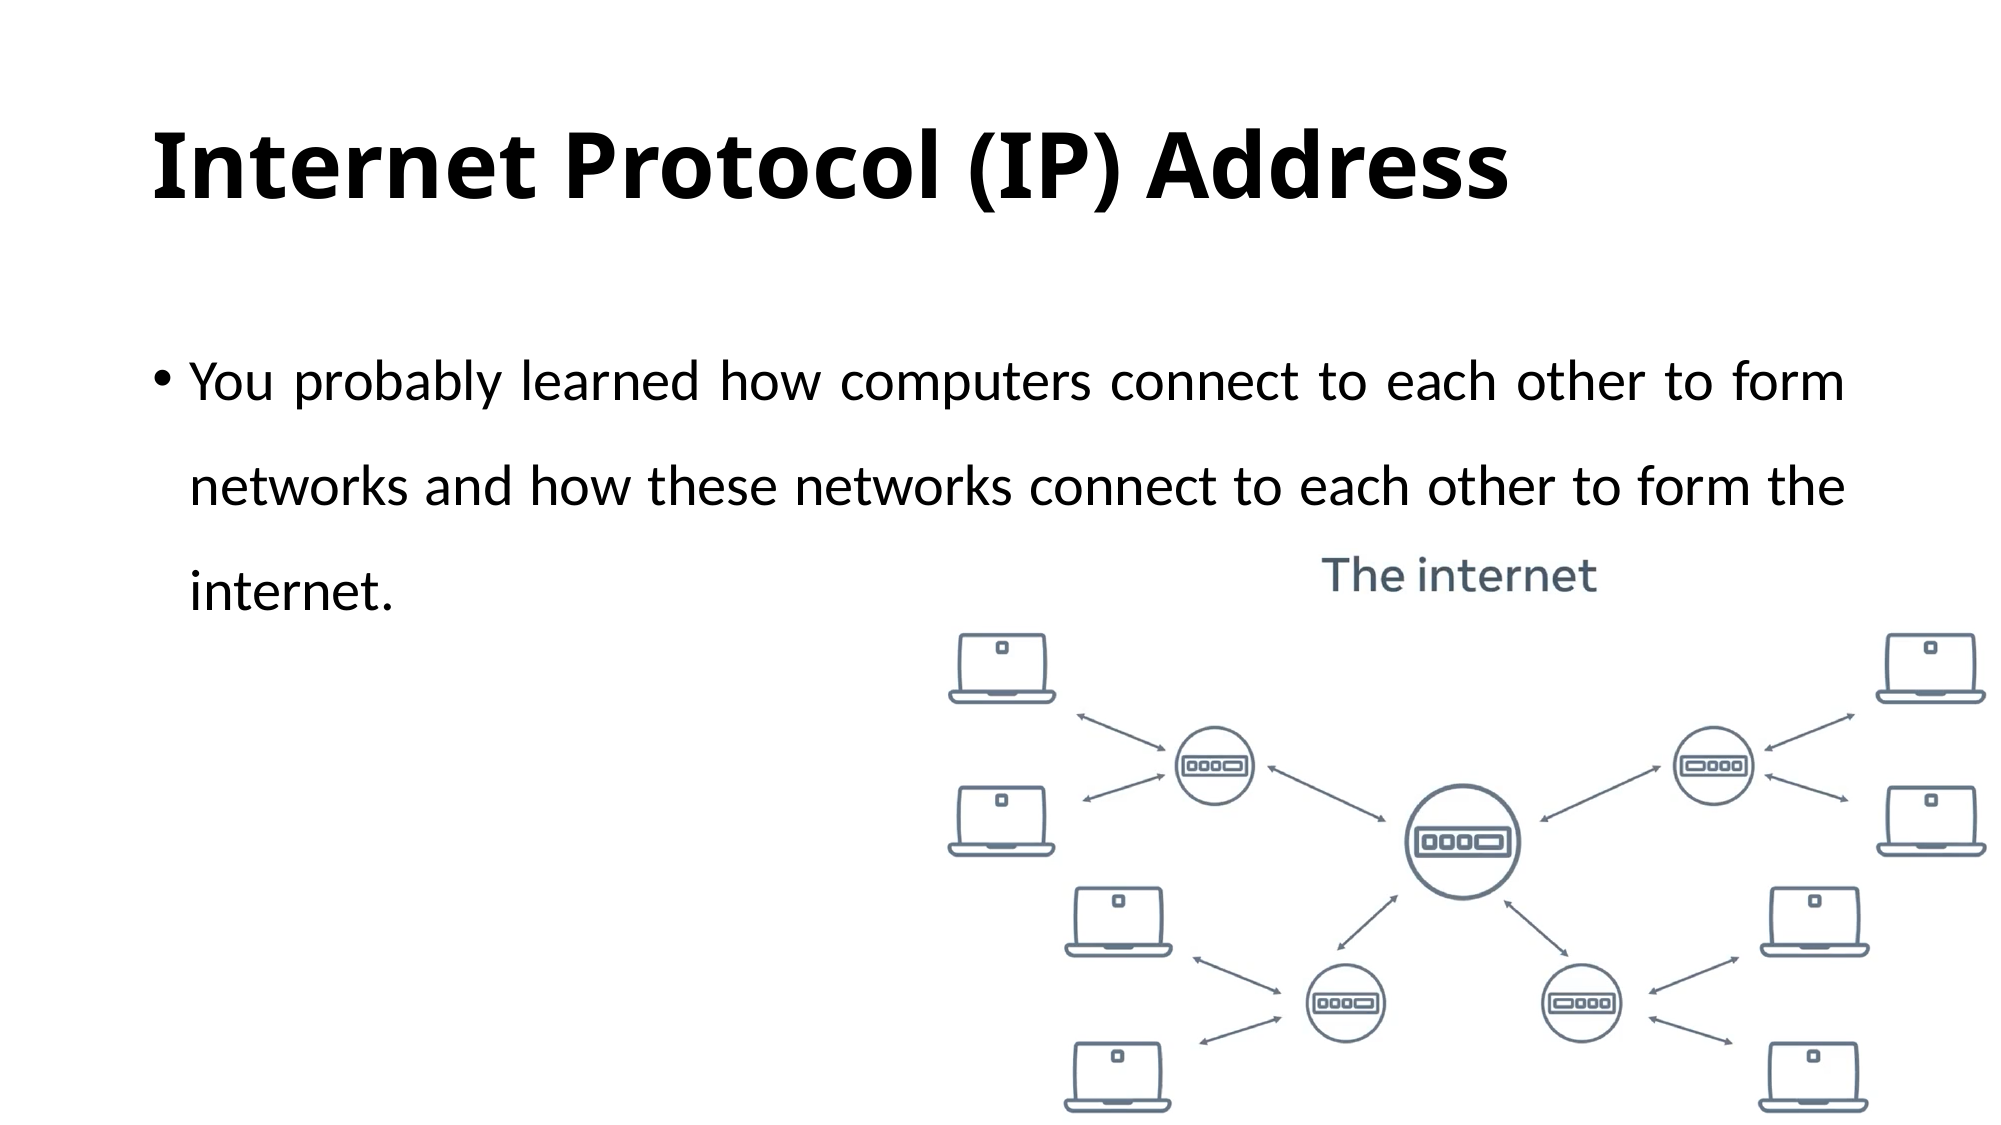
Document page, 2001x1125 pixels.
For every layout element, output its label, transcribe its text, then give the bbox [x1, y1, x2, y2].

title Internet Protocol (IP) Address [137, 59, 1863, 278]
picture [942, 548, 2000, 1125]
list You probably learned how computers connect to each other to form networks and how these networks connect to each other to form the internet. [137, 299, 1863, 1014]
